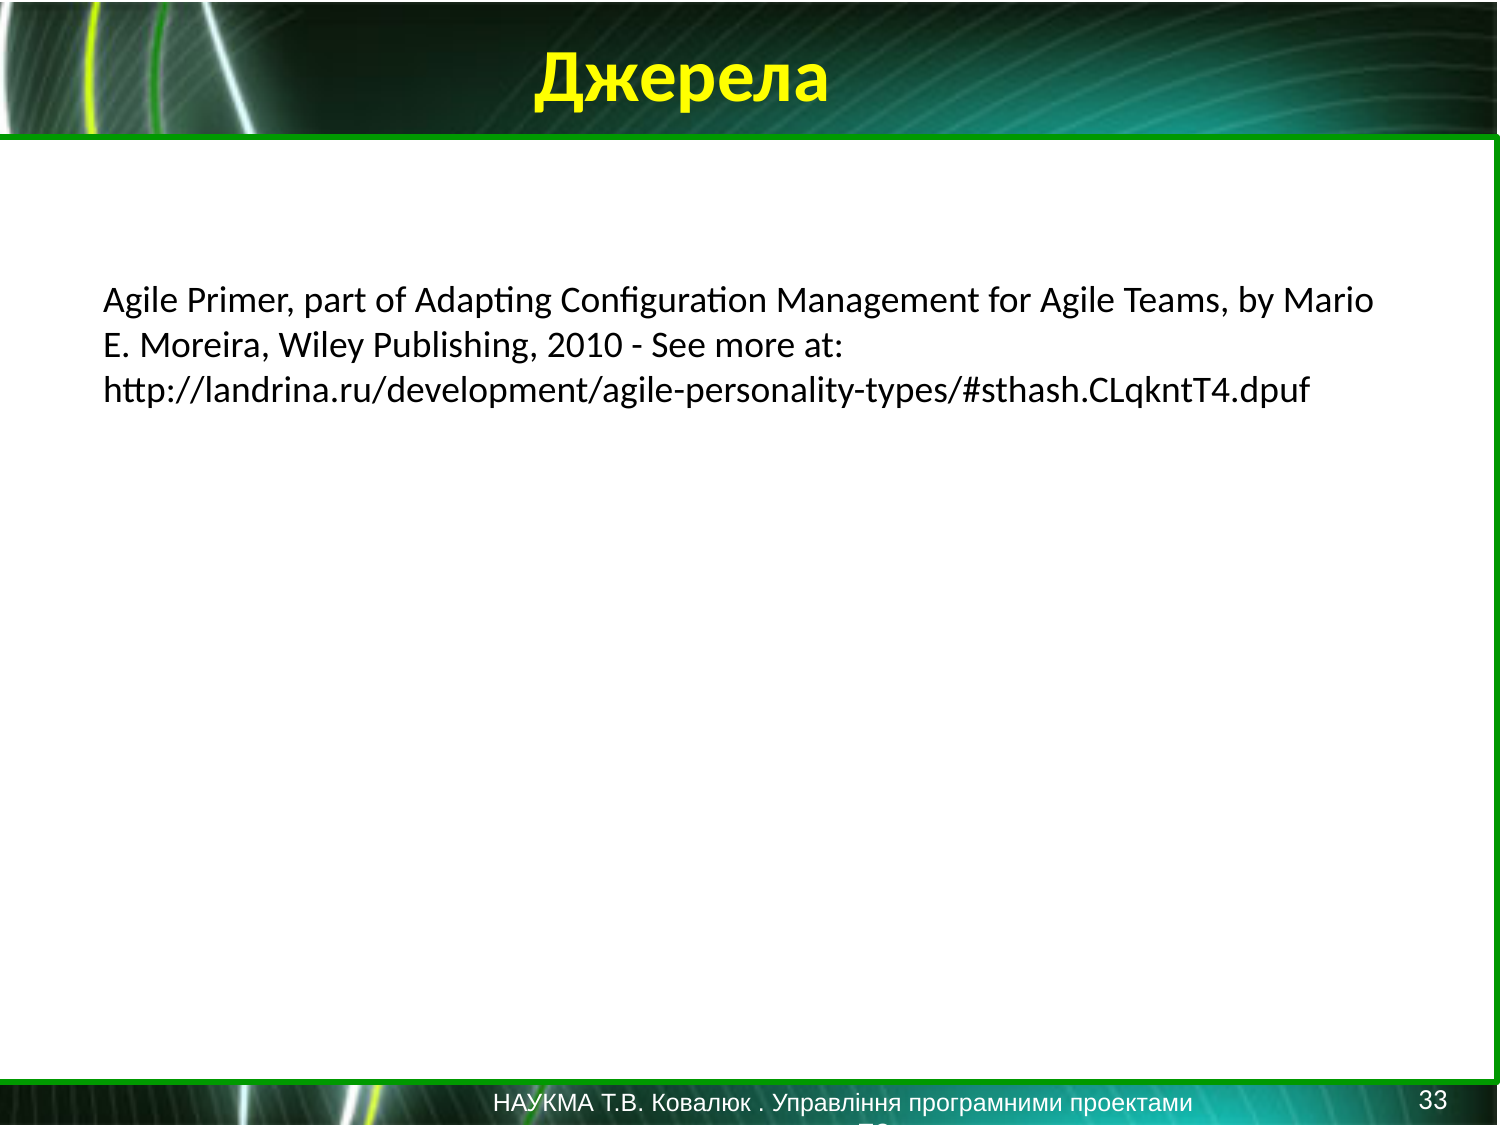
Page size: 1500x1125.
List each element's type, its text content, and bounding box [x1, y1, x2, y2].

text_box Agile Primer, part of Adapting Configuration Management for Agile Teams, by Mario E. Moreira, Wiley Publishing, 2010 - See more at: http://landrina.ru/development/agile-personality-types/#sthash.CLqkntT4.dpuf [88, 267, 1400, 417]
picture [0, 2, 1497, 134]
slide_number 33 [1369, 1067, 1497, 1125]
picture [0, 1085, 1369, 1125]
text_box Джерела [519, 19, 846, 124]
